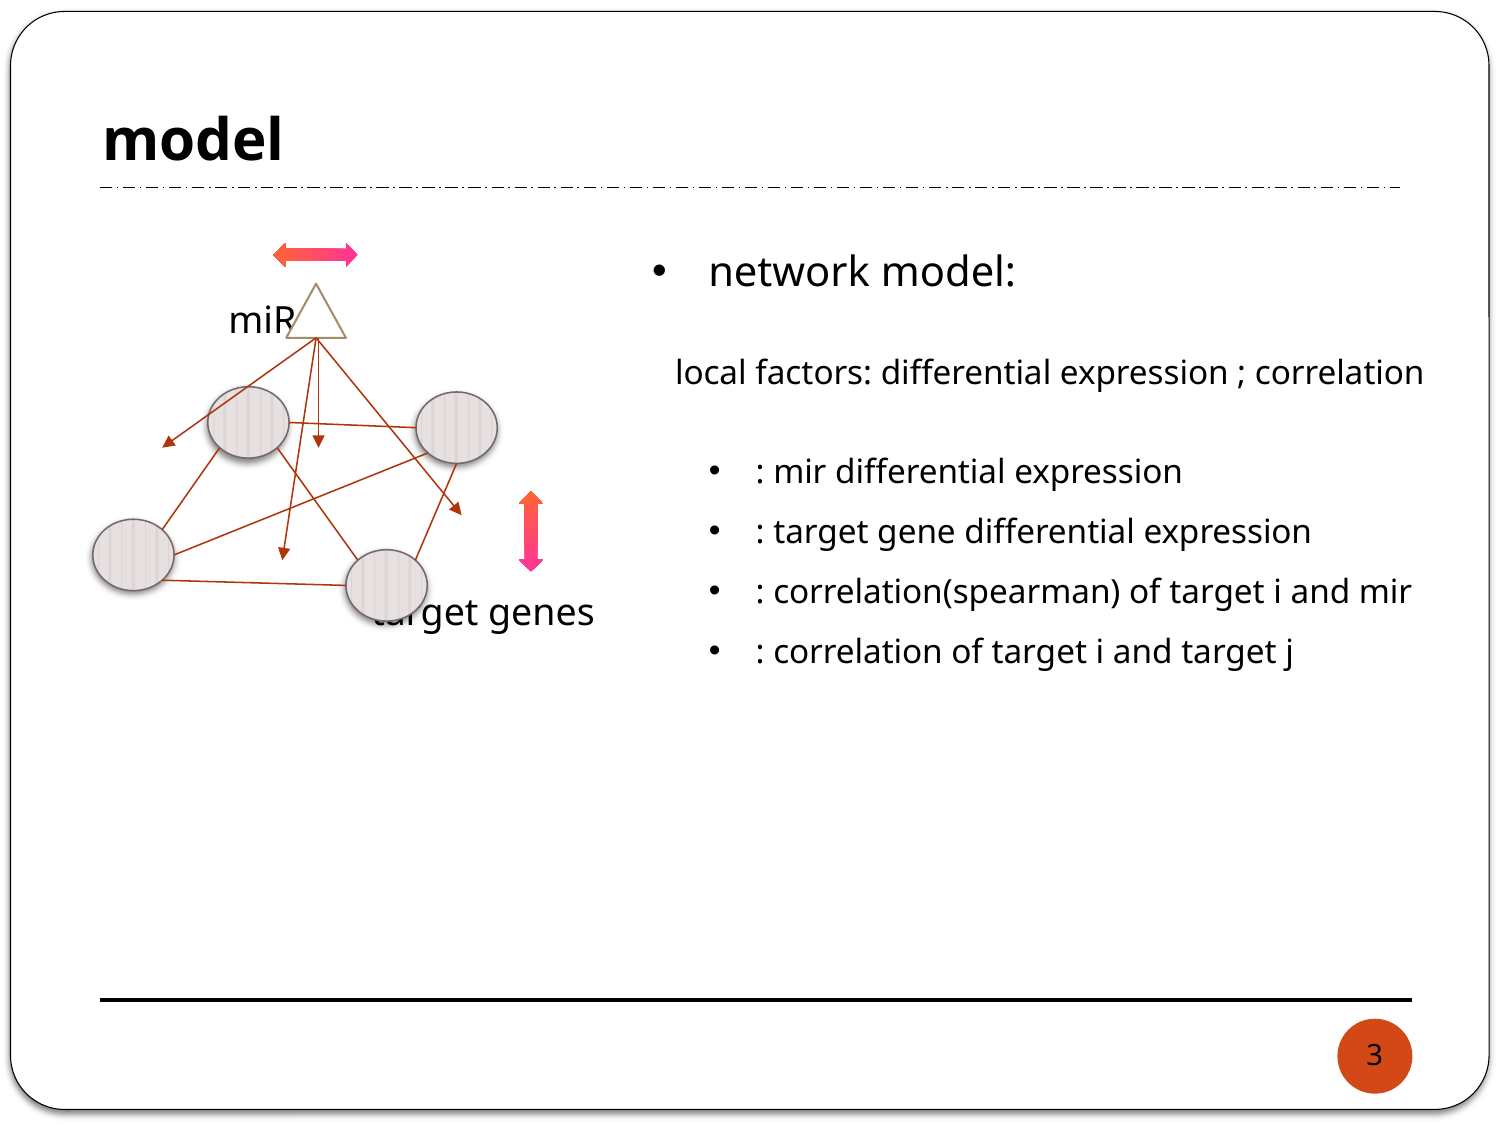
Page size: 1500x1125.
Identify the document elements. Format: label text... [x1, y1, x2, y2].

text_box network model: [637, 212, 1031, 303]
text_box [92, 242, 604, 634]
title model [87, 57, 1363, 188]
slide_number 3 [1337, 1018, 1413, 1094]
text_box local factors: differential expression ; correlation [660, 324, 1441, 399]
